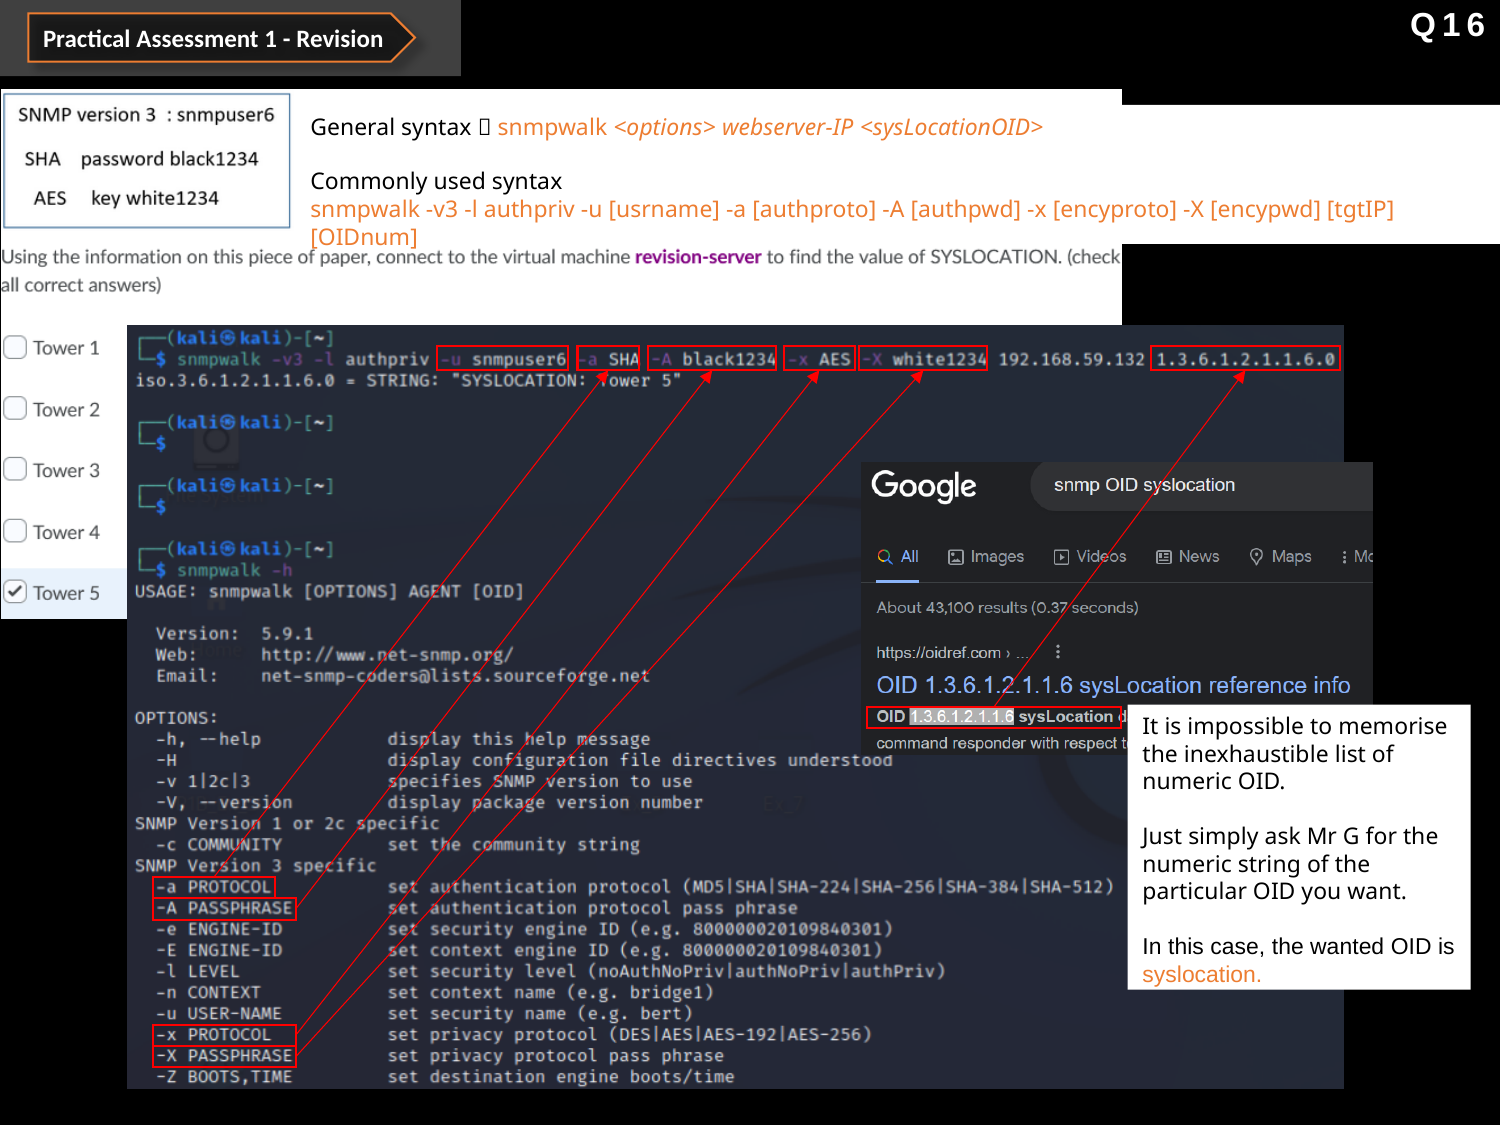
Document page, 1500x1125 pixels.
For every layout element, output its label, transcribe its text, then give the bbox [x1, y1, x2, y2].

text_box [214, 370, 295, 877]
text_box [0, 0, 581, 77]
picture [1, 89, 1373, 1089]
text_box General syntax  snmpwalk <options> webserver-IP <sysLocationOID> Commonly used syntax snmpwalk -v3 -l authpriv -u [usrname] -a [authproto] -A [authpwd] -x [encyproto] -X [encypwd] [tgtIP] [OIDnum] [1122, 104, 1500, 244]
text_box Q16 [1378, 0, 1500, 50]
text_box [993, 370, 1246, 707]
text_box It is impossible to memorise the inexhaustible list of numeric OID. Just simply ask Mr G for the numeric string of the particular OID you want. In this case, the wanted OID is syslocation. [1344, 704, 1471, 990]
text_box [295, 370, 924, 1057]
